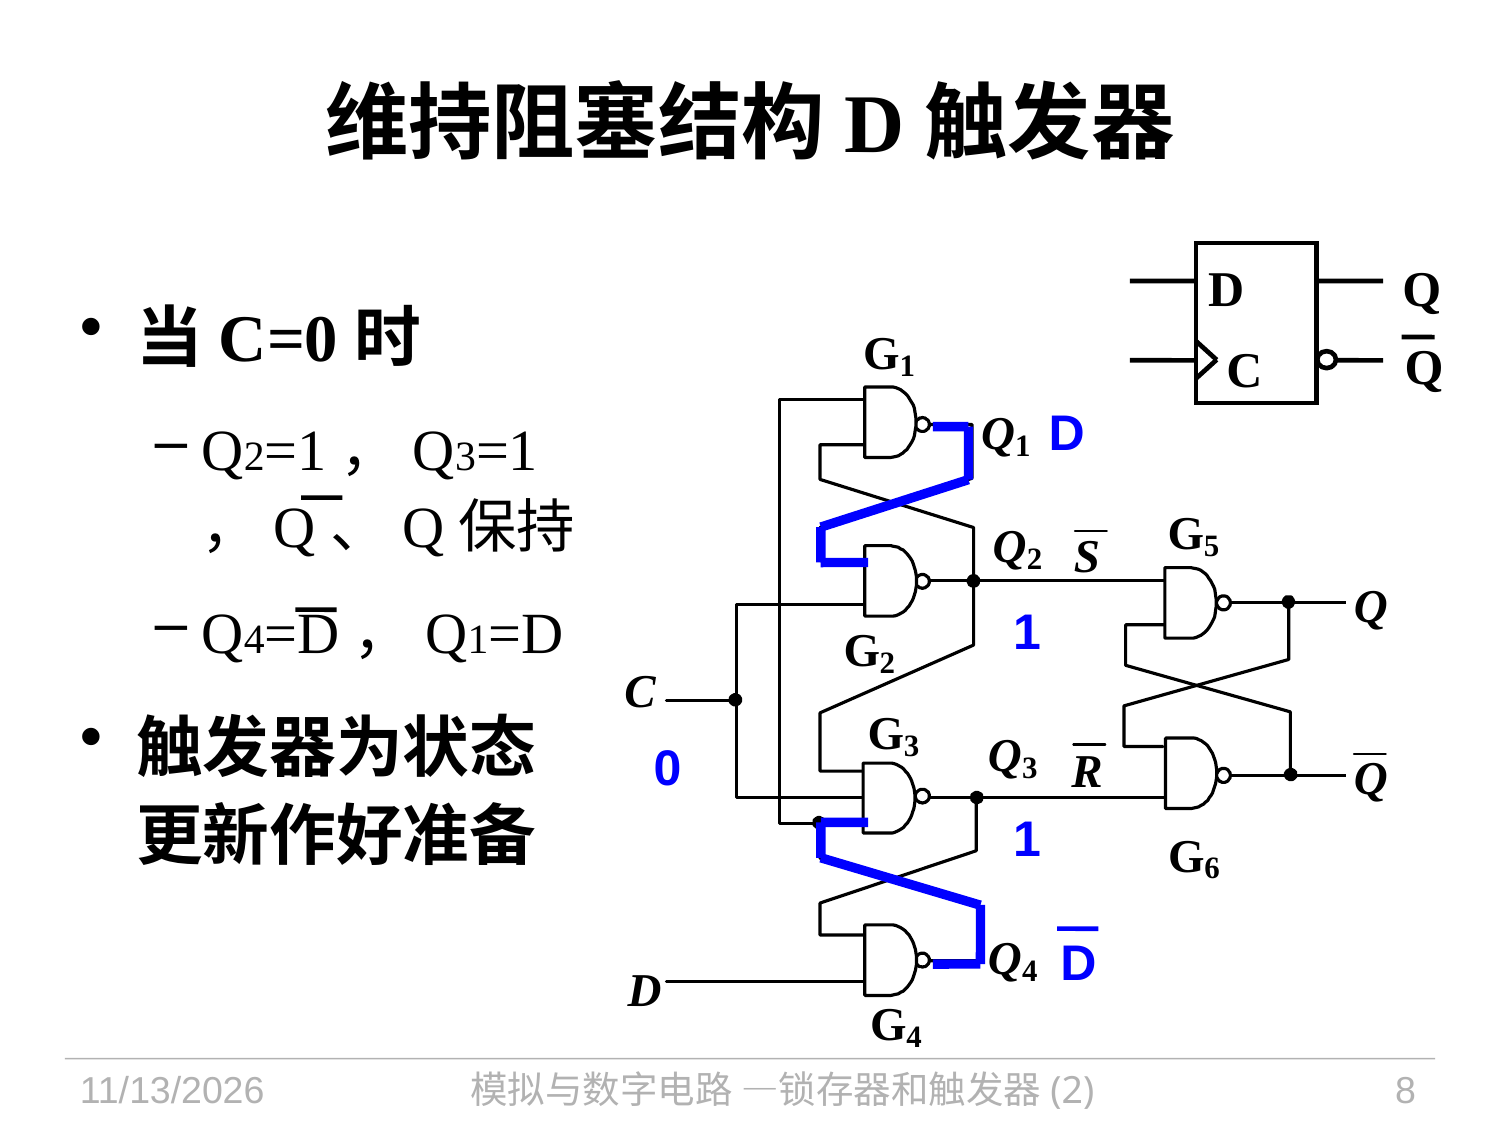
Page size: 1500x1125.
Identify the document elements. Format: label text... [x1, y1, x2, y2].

title 维持阻塞结构D触发器 [75, 24, 1425, 213]
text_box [1129, 242, 1460, 406]
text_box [608, 331, 1398, 1055]
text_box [820, 426, 969, 563]
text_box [1045, 922, 1112, 998]
footer 模拟与数字电路 —锁存器和触发器(2) [359, 1058, 1205, 1125]
slide_number 8 [1230, 1058, 1431, 1125]
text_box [820, 822, 981, 965]
list 当C=0时 Q2=1，Q3=1，Q、Q保持 Q4=D，Q1=D 触发器为状态更新作好准备 [64, 278, 593, 1047]
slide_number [64, 1058, 348, 1125]
